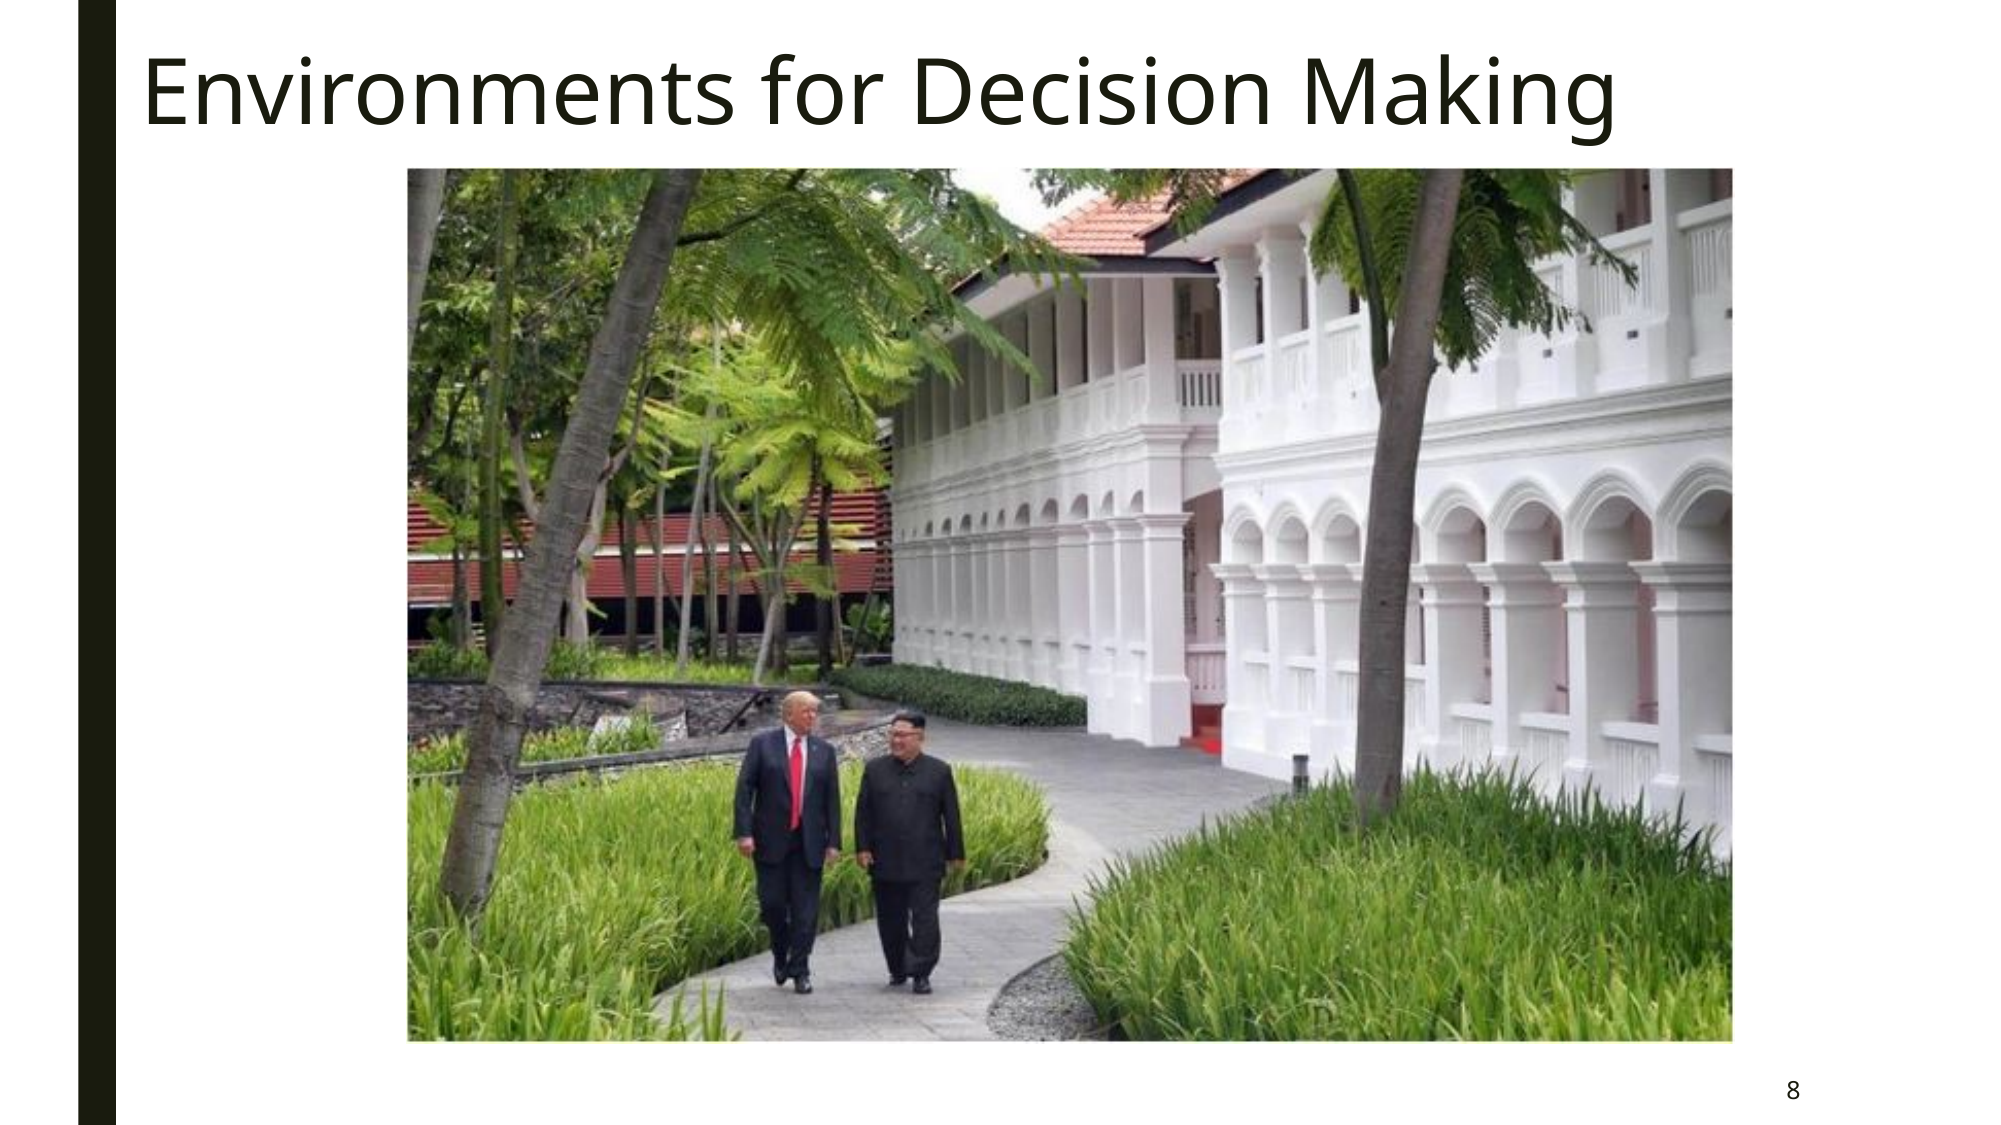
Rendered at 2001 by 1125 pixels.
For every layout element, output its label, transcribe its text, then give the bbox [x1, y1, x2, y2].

slide_number 8 [1553, 1058, 1816, 1125]
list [406, 166, 1735, 1044]
title Environments for Decision Making [125, 38, 1723, 191]
